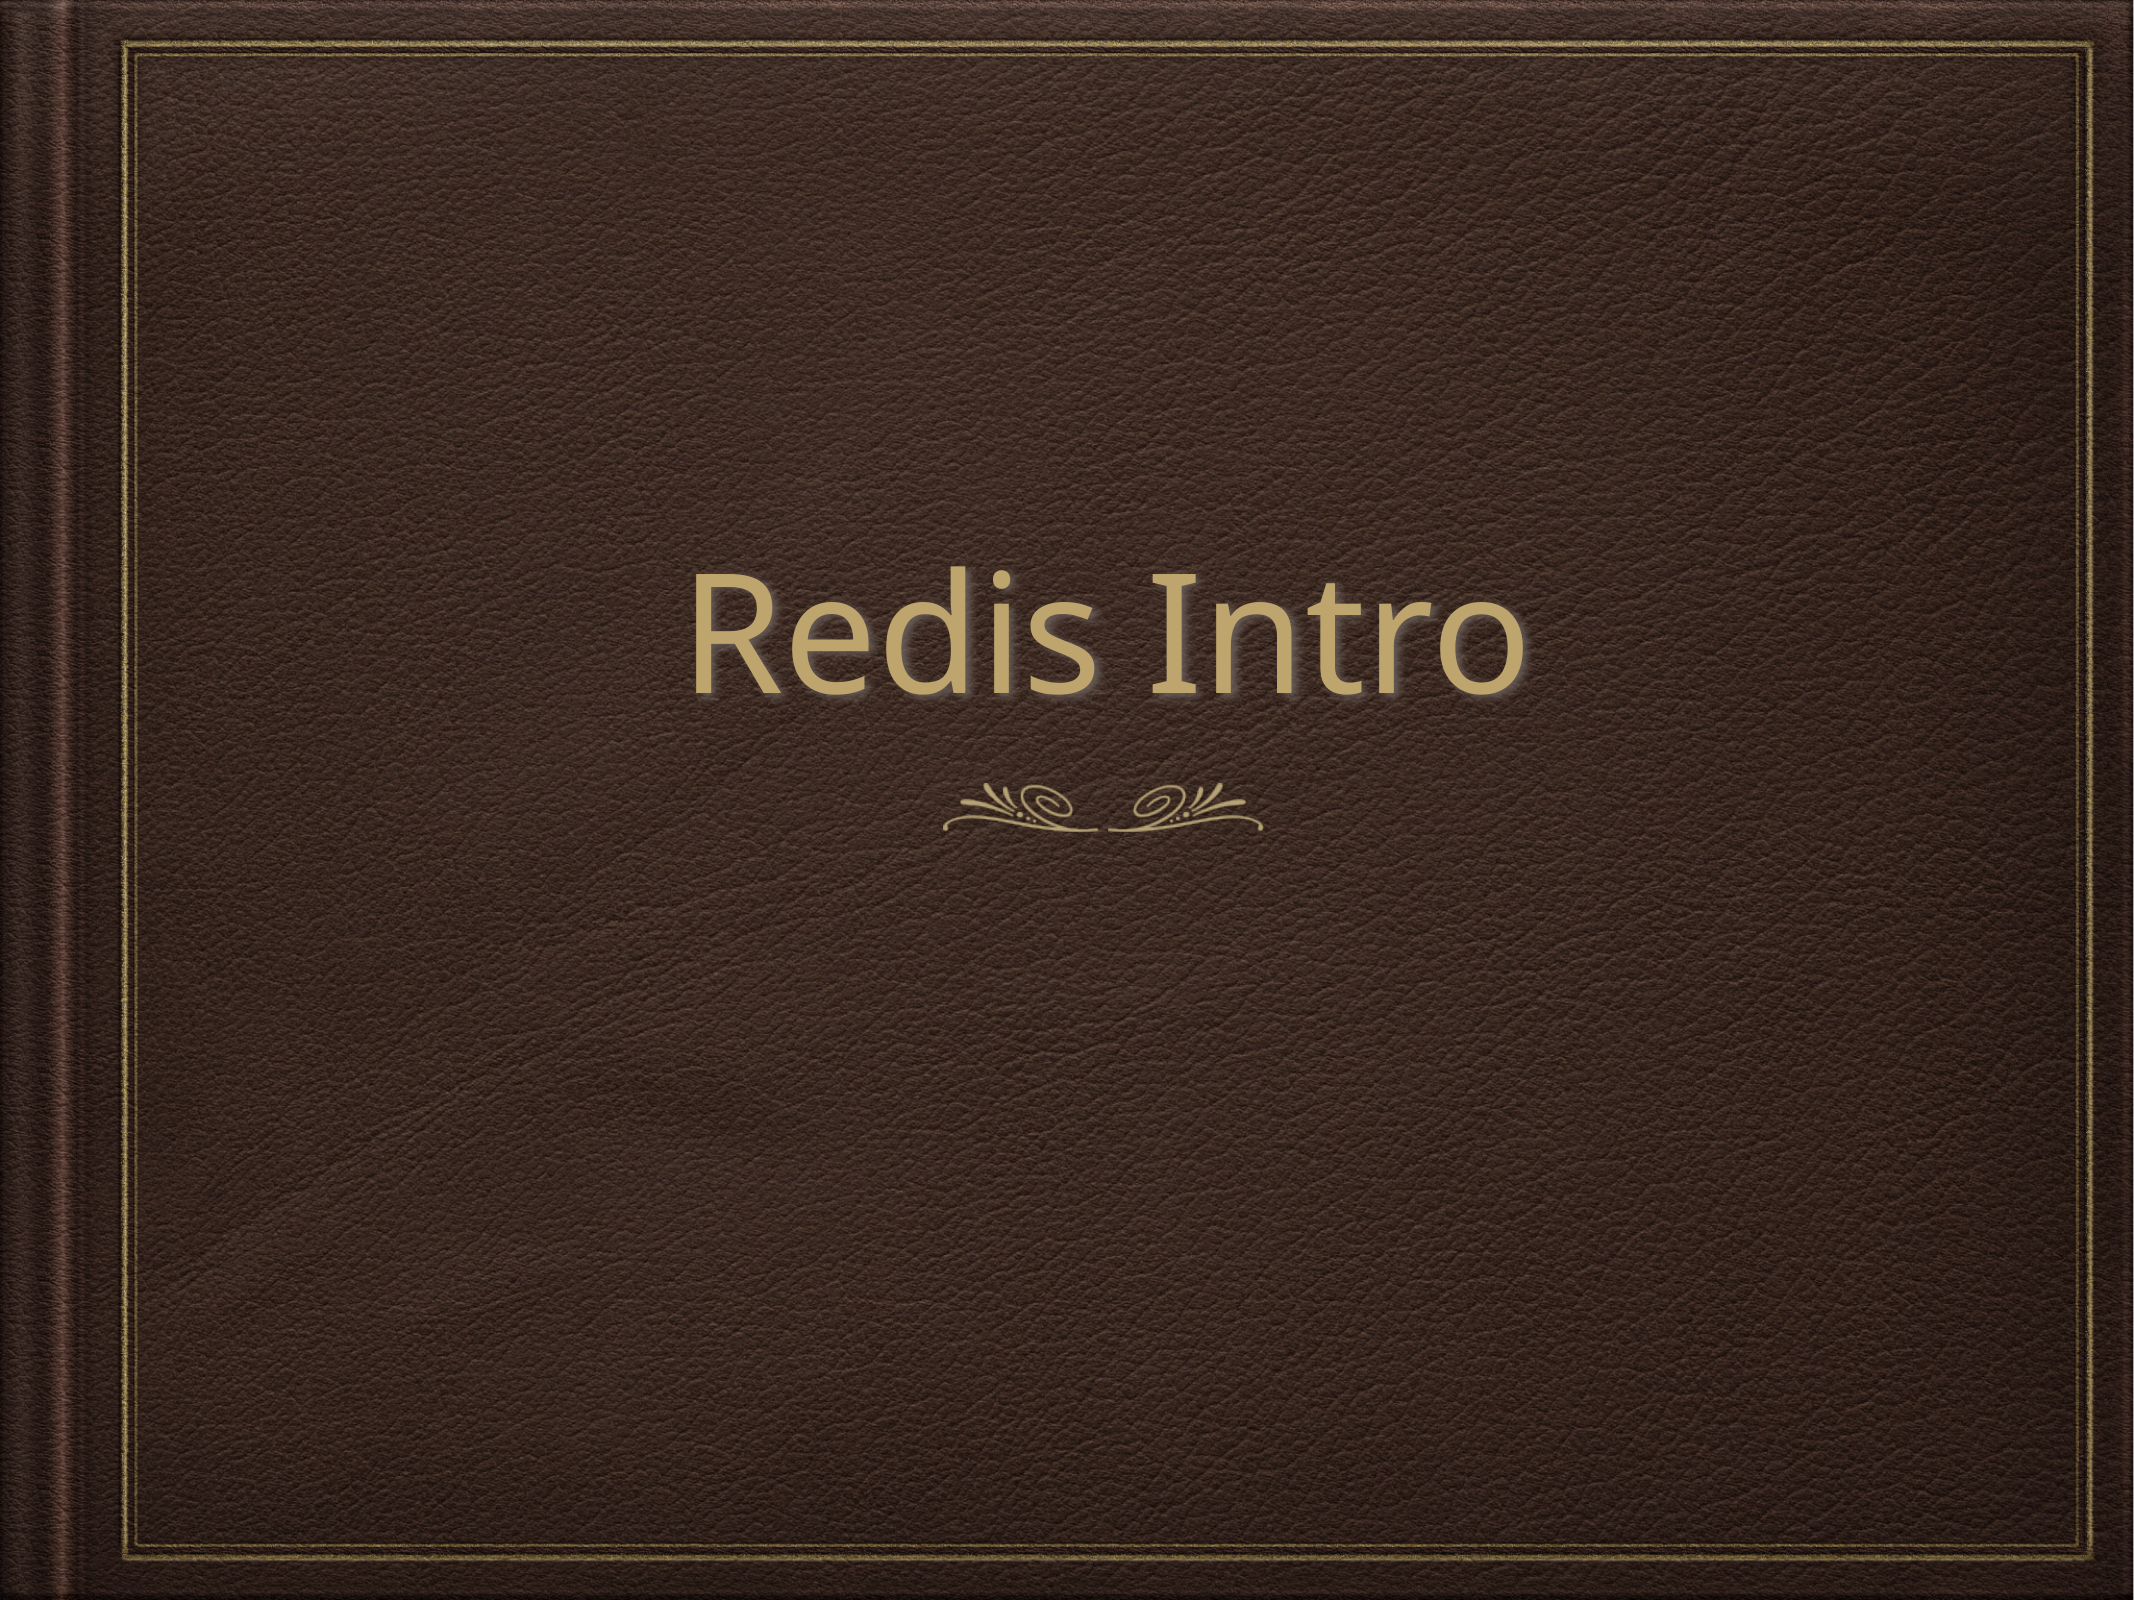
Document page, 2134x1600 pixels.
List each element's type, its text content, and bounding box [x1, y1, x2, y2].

title Redis Intro [134, 307, 2078, 736]
picture [0, 0, 2134, 1600]
